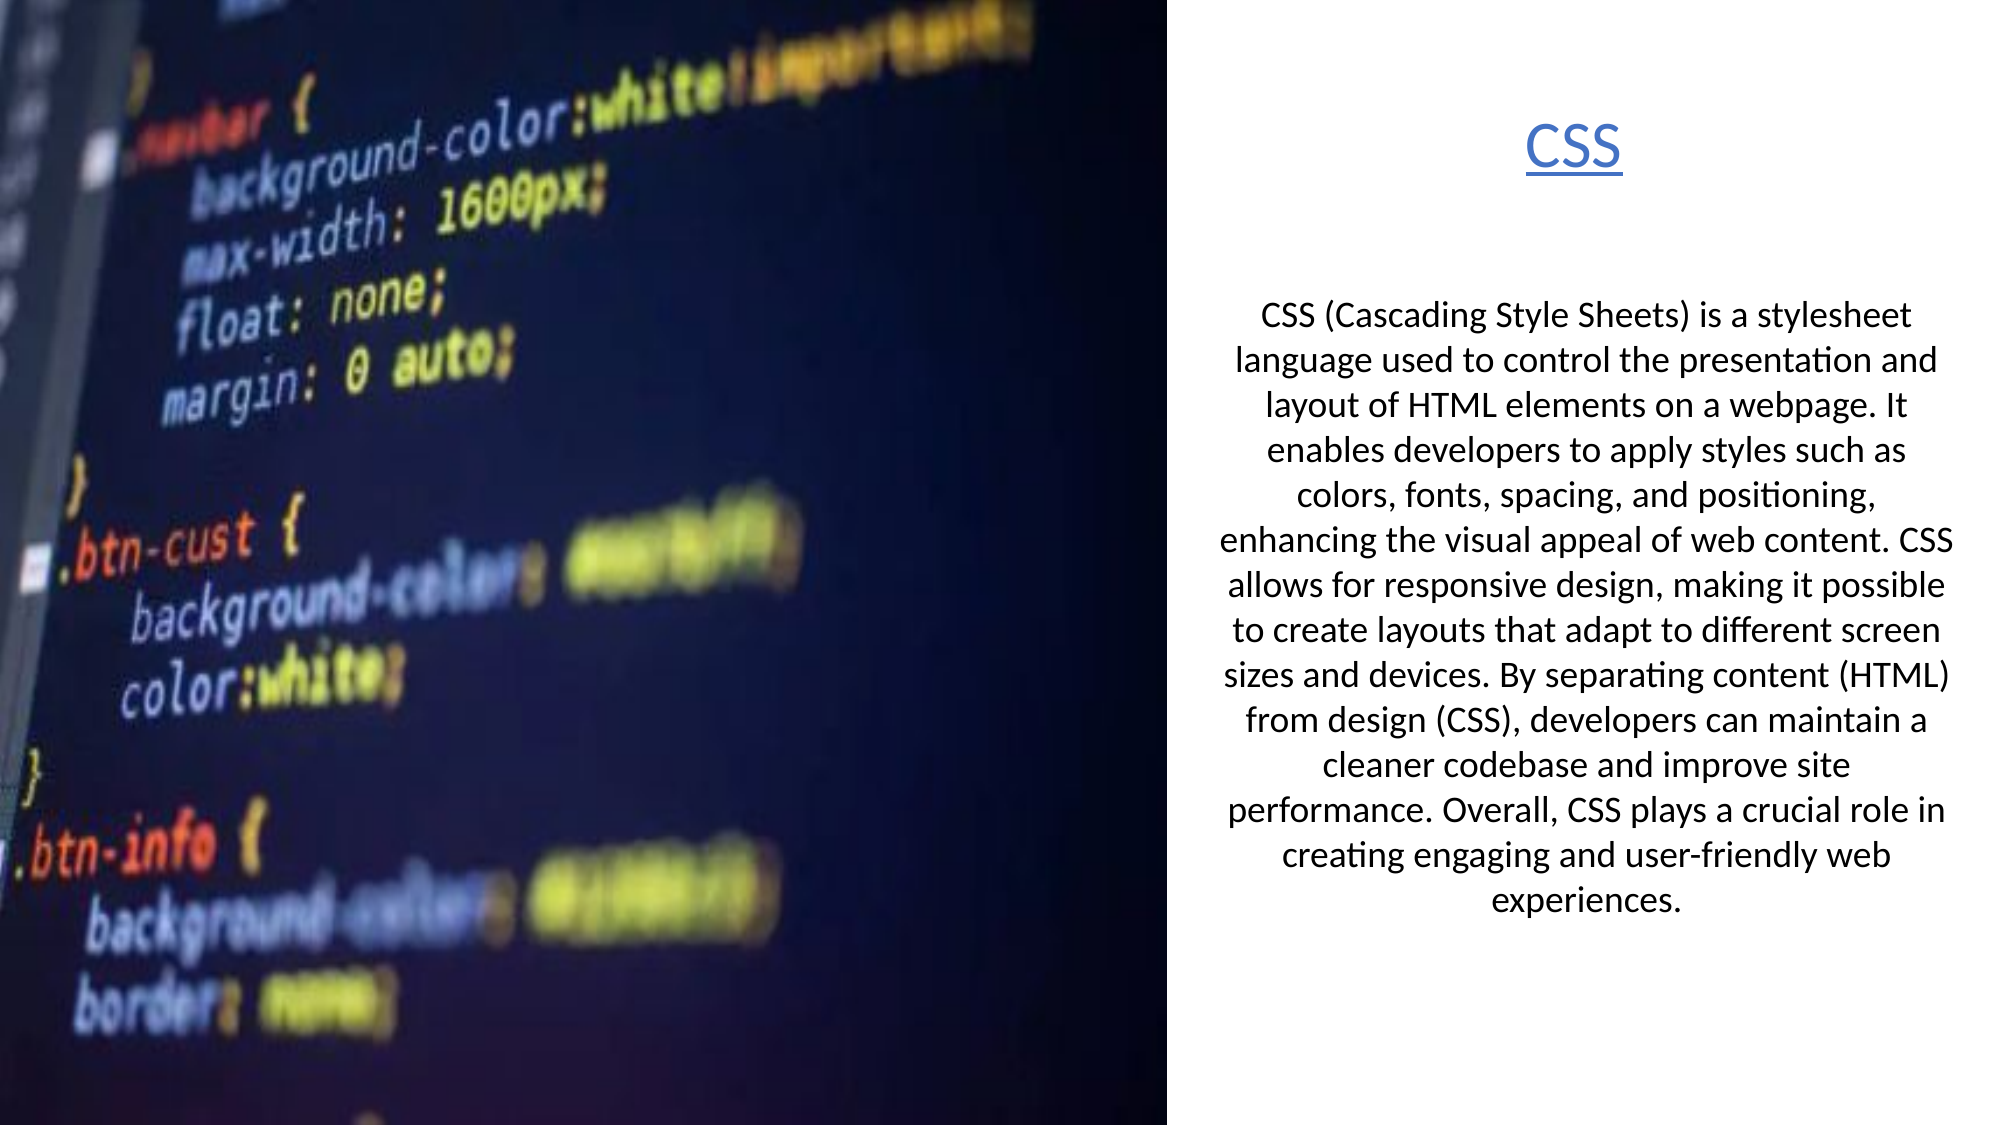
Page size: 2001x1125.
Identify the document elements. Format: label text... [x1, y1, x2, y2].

text_box CSS [1237, 93, 1912, 189]
picture [0, 0, 1167, 1125]
text_box CSS (Cascading Style Sheets) is a stylesheet language used to control the presentation and layout of HTML elements on a webpage. It enables developers to apply styles such as colors, fonts, spacing, and positioning, enhancing the visual appeal of web content. CSS allows for responsive design, making it possible to create layouts that adapt to different screen sizes and devices. By separating content (HTML) from design (CSS), developers can maintain a cleaner codebase and improve site performance. Overall, CSS plays a crucial role in creating engaging and user-friendly web experiences. [1203, 282, 1971, 927]
